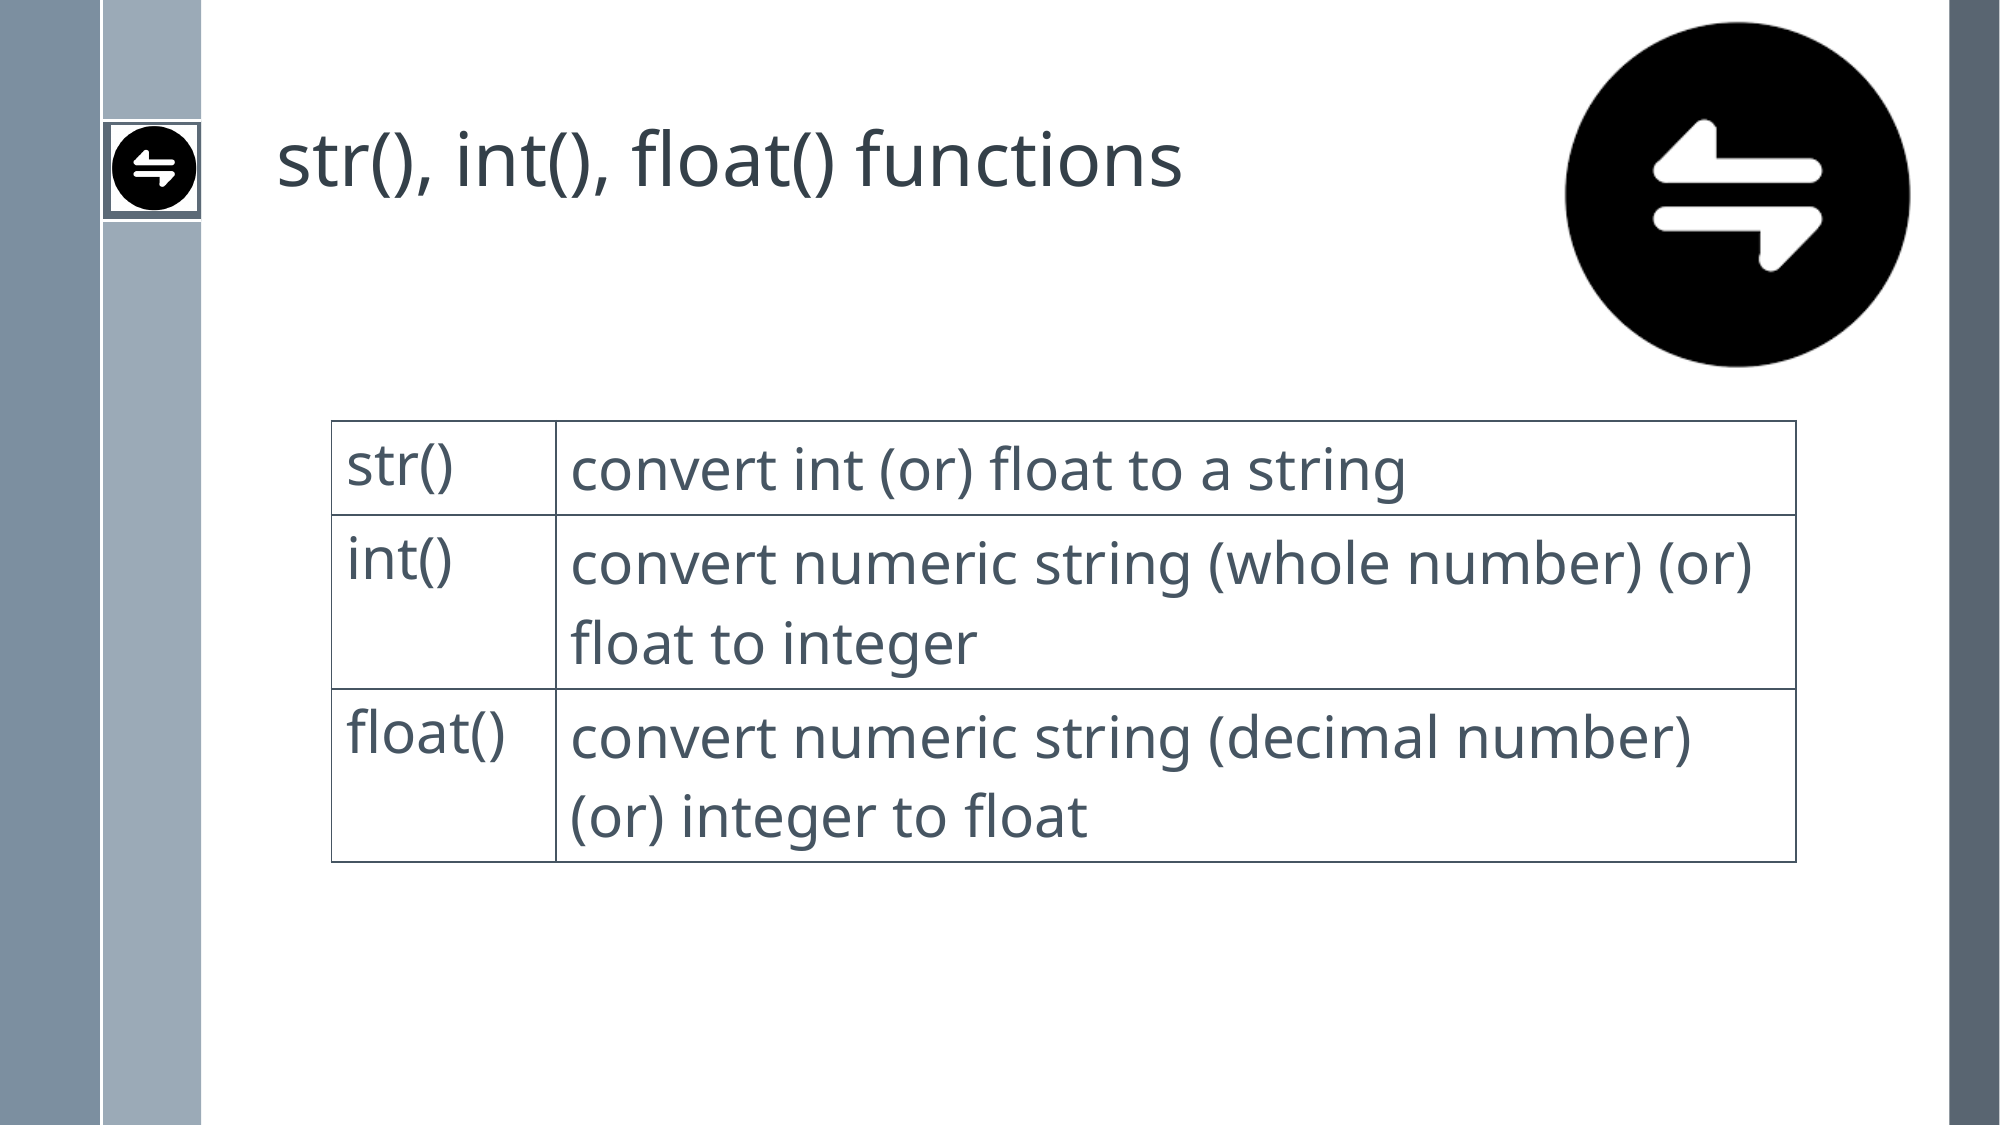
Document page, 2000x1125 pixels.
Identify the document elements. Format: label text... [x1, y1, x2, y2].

table_header str() [332, 422, 555, 514]
table_cell float() [332, 690, 555, 861]
picture [111, 125, 197, 211]
table_header convert int (or) float to a string [557, 422, 1795, 514]
table_cell convert numeric string (whole number) (or) float to integer [557, 516, 1795, 688]
title str(), int(), float() functions [261, 7, 1867, 211]
table_cell convert numeric string (decimal number) (or) integer to float [557, 690, 1795, 861]
table_cell int() [332, 516, 555, 688]
picture [1562, 19, 1914, 371]
